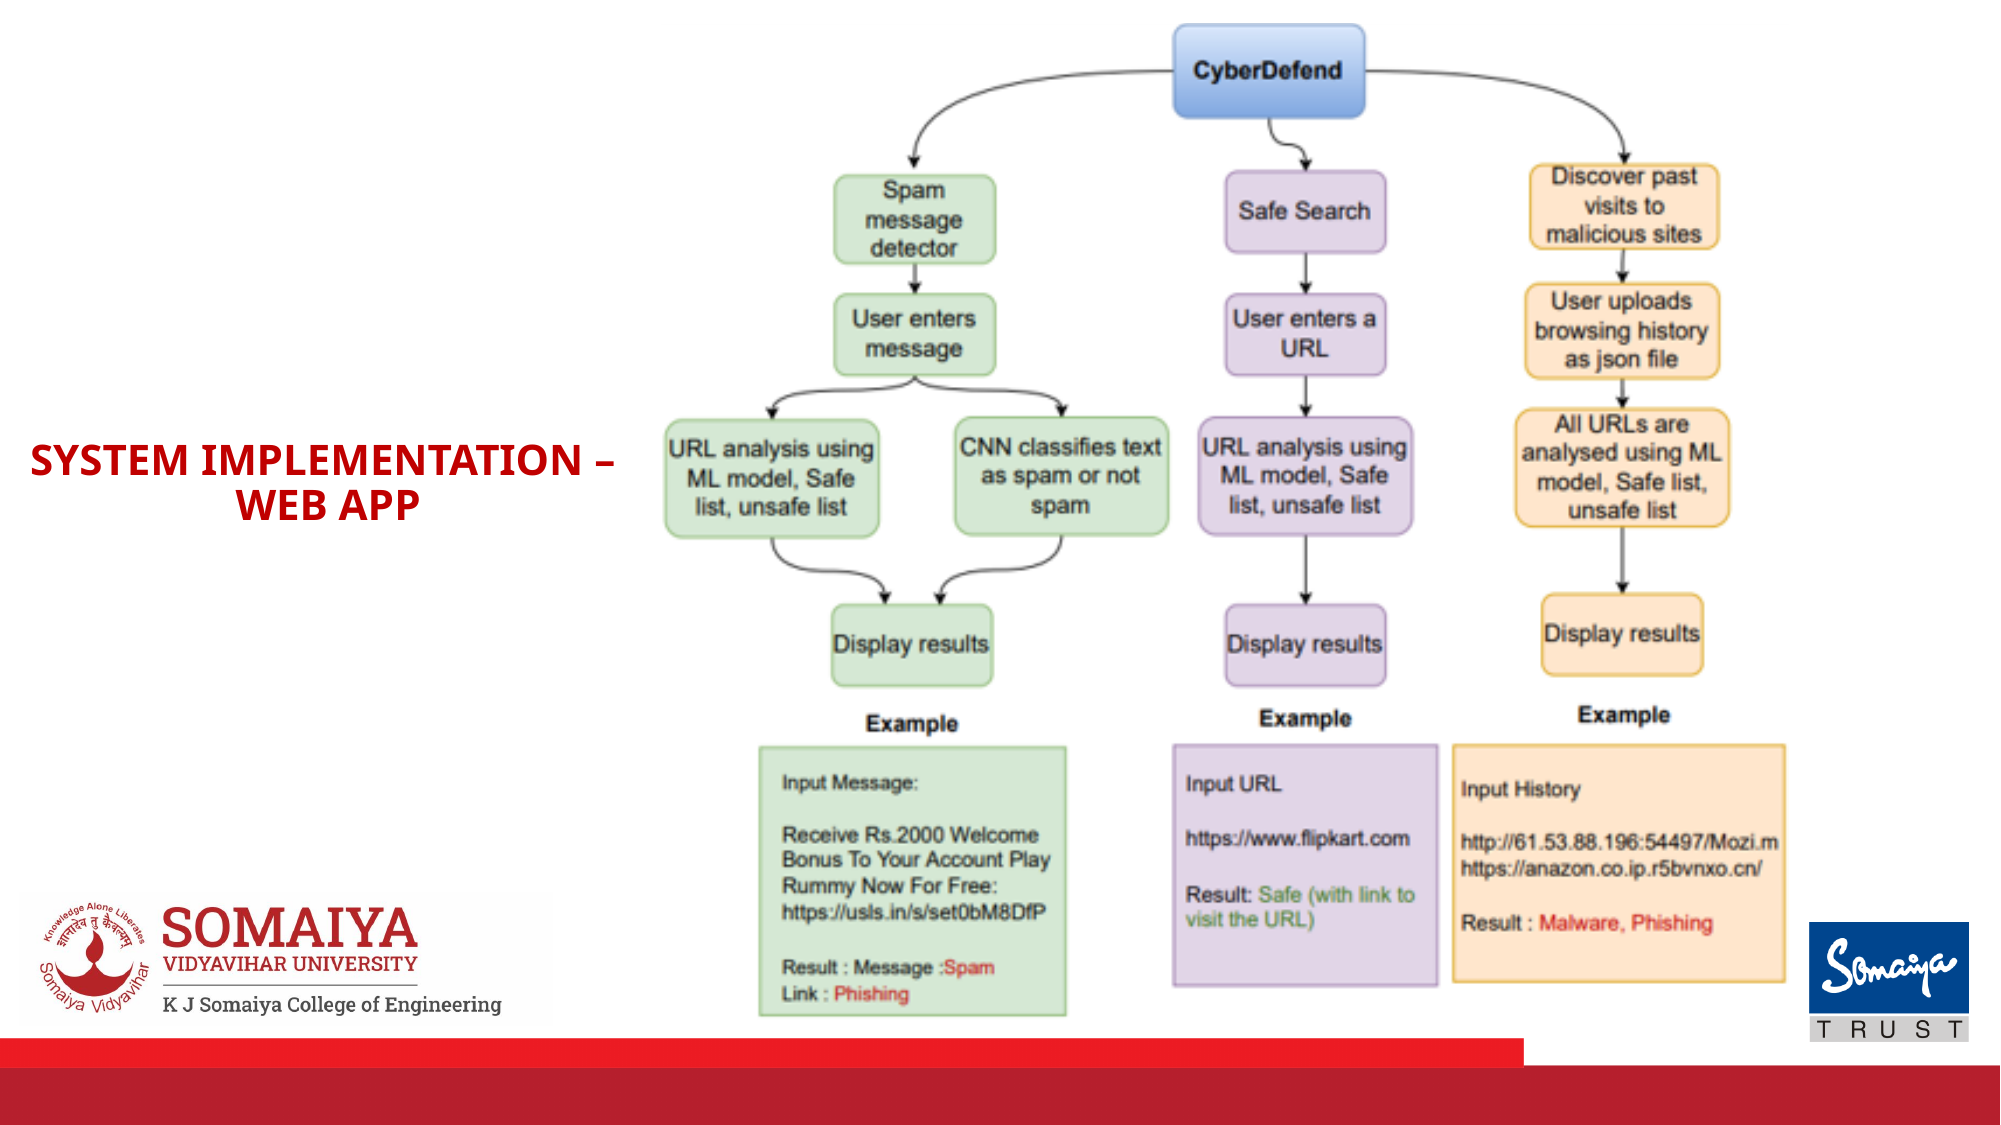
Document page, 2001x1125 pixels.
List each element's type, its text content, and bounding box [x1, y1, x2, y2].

picture [19, 892, 553, 1026]
picture [0, 23, 1999, 1125]
title SYSTEM IMPLEMENTATION – WEB APP [11, 425, 646, 544]
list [1809, 922, 1969, 1042]
